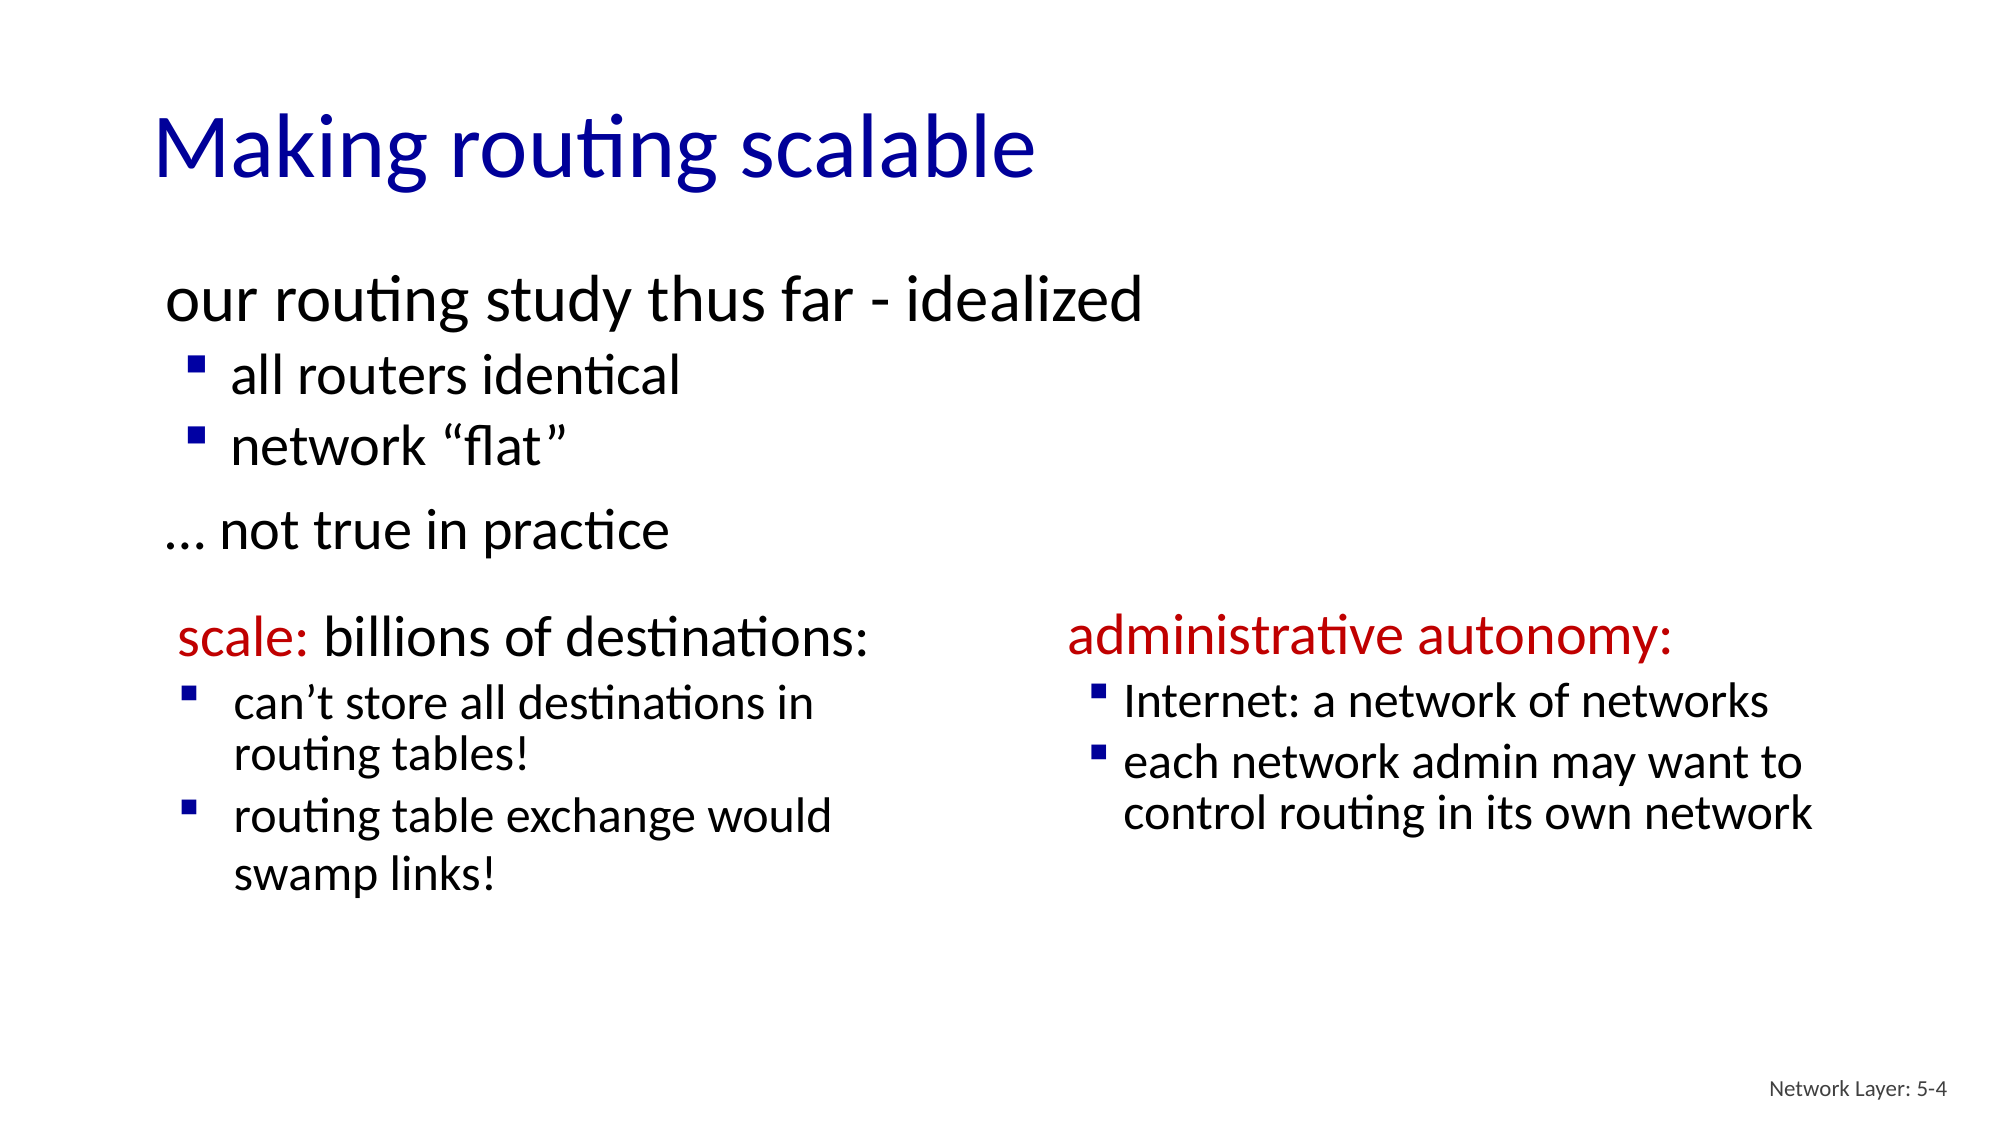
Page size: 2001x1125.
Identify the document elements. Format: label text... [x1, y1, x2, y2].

list our routing study thus far - idealized all routers identical network “flat” … not true in practice [129, 256, 1855, 970]
text_box administrative autonomy: Internet: a network of networks each network admin may want to control routing in its own network [1052, 599, 1932, 1013]
title Making routing scalable [137, 74, 1863, 221]
text_box scale: billions of destinations: can’t store all destinations in routing tables! routing table exchange would swamp links! [162, 601, 981, 974]
slide_number Network Layer: 5-4 [1512, 1056, 1963, 1117]
